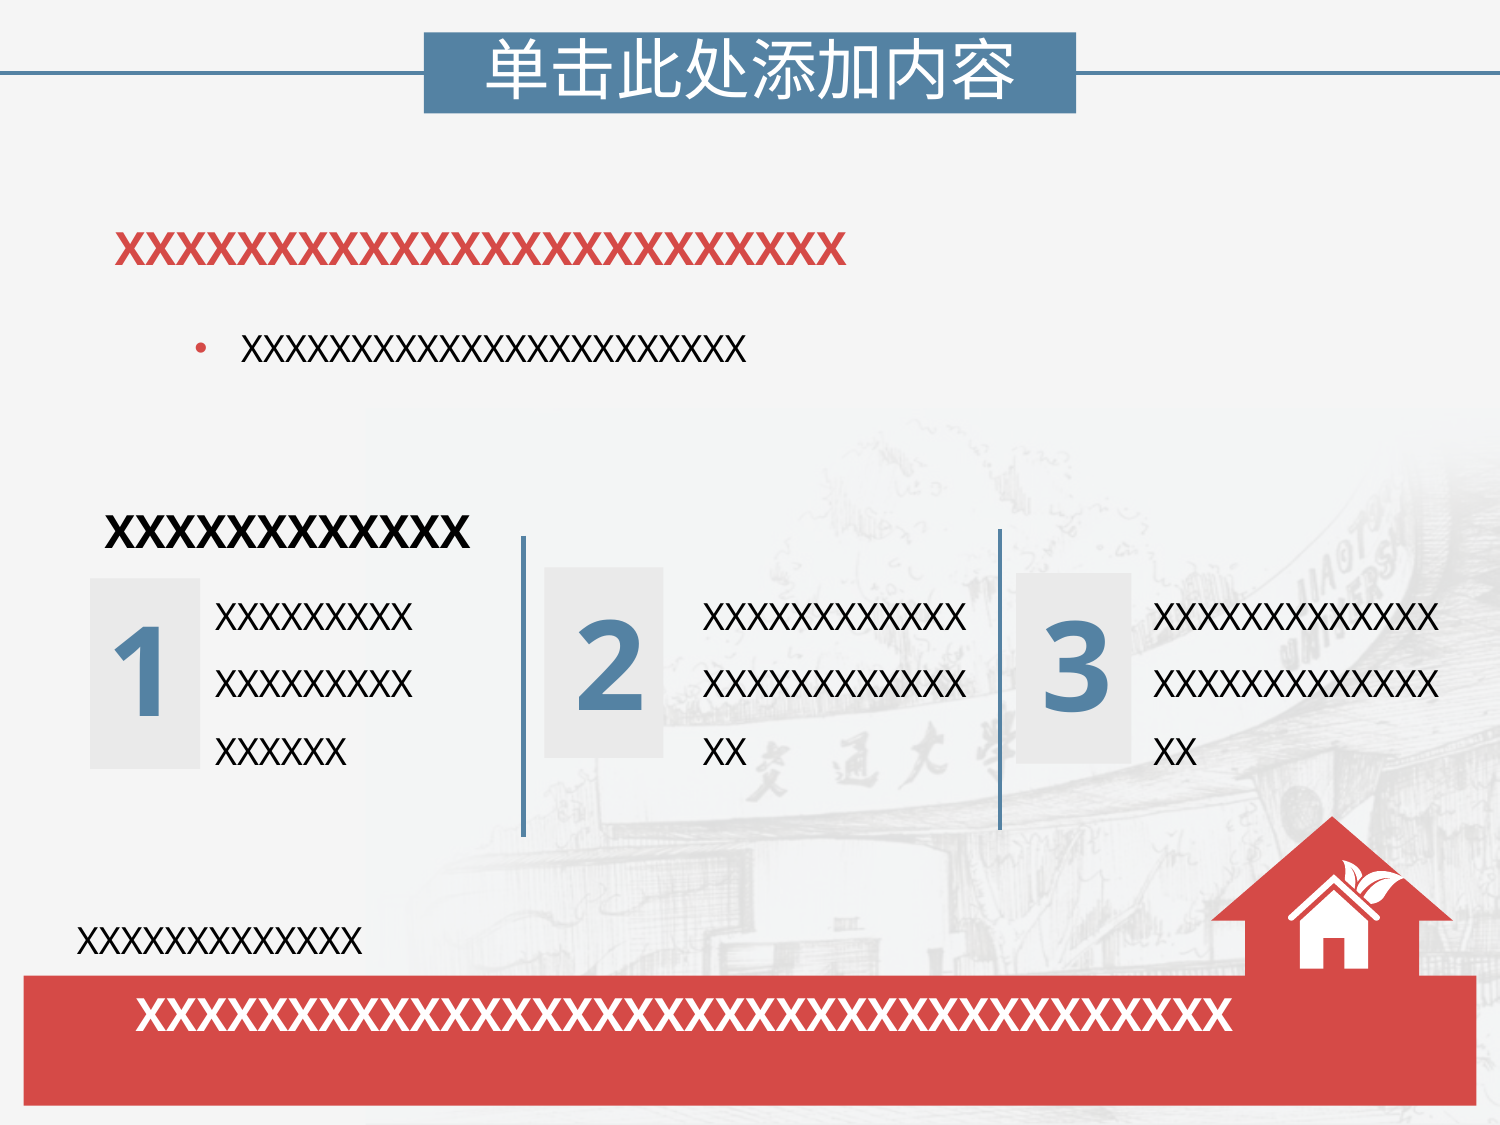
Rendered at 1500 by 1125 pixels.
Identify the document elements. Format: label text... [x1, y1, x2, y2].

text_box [23, 816, 1477, 1106]
text_box XXXXXXXXXXXXXXXXXXXXXXXXXXXX [1138, 562, 1472, 780]
text_box [89, 577, 201, 770]
text_box 单击此处添加内容 [423, 32, 1077, 114]
text_box XXXXXXXXXXXX [89, 494, 486, 565]
text_box XXXXXXXXXXXXXXXXXXXXXXX [179, 294, 910, 377]
text_box 1 [92, 584, 195, 749]
text_box [1015, 572, 1133, 765]
text_box [543, 566, 664, 759]
text_box 2 [559, 577, 661, 743]
text_box 3 [1026, 579, 1129, 744]
text_box XXXXXXXXXXXXXXXXXXXXXXXXXX [688, 562, 998, 780]
list XXXXXXXXXXXXXXXXXXXXXXXX [200, 565, 447, 753]
text_box XXXXXXXXXXXXXXXXXXXXXXXX [100, 212, 862, 283]
